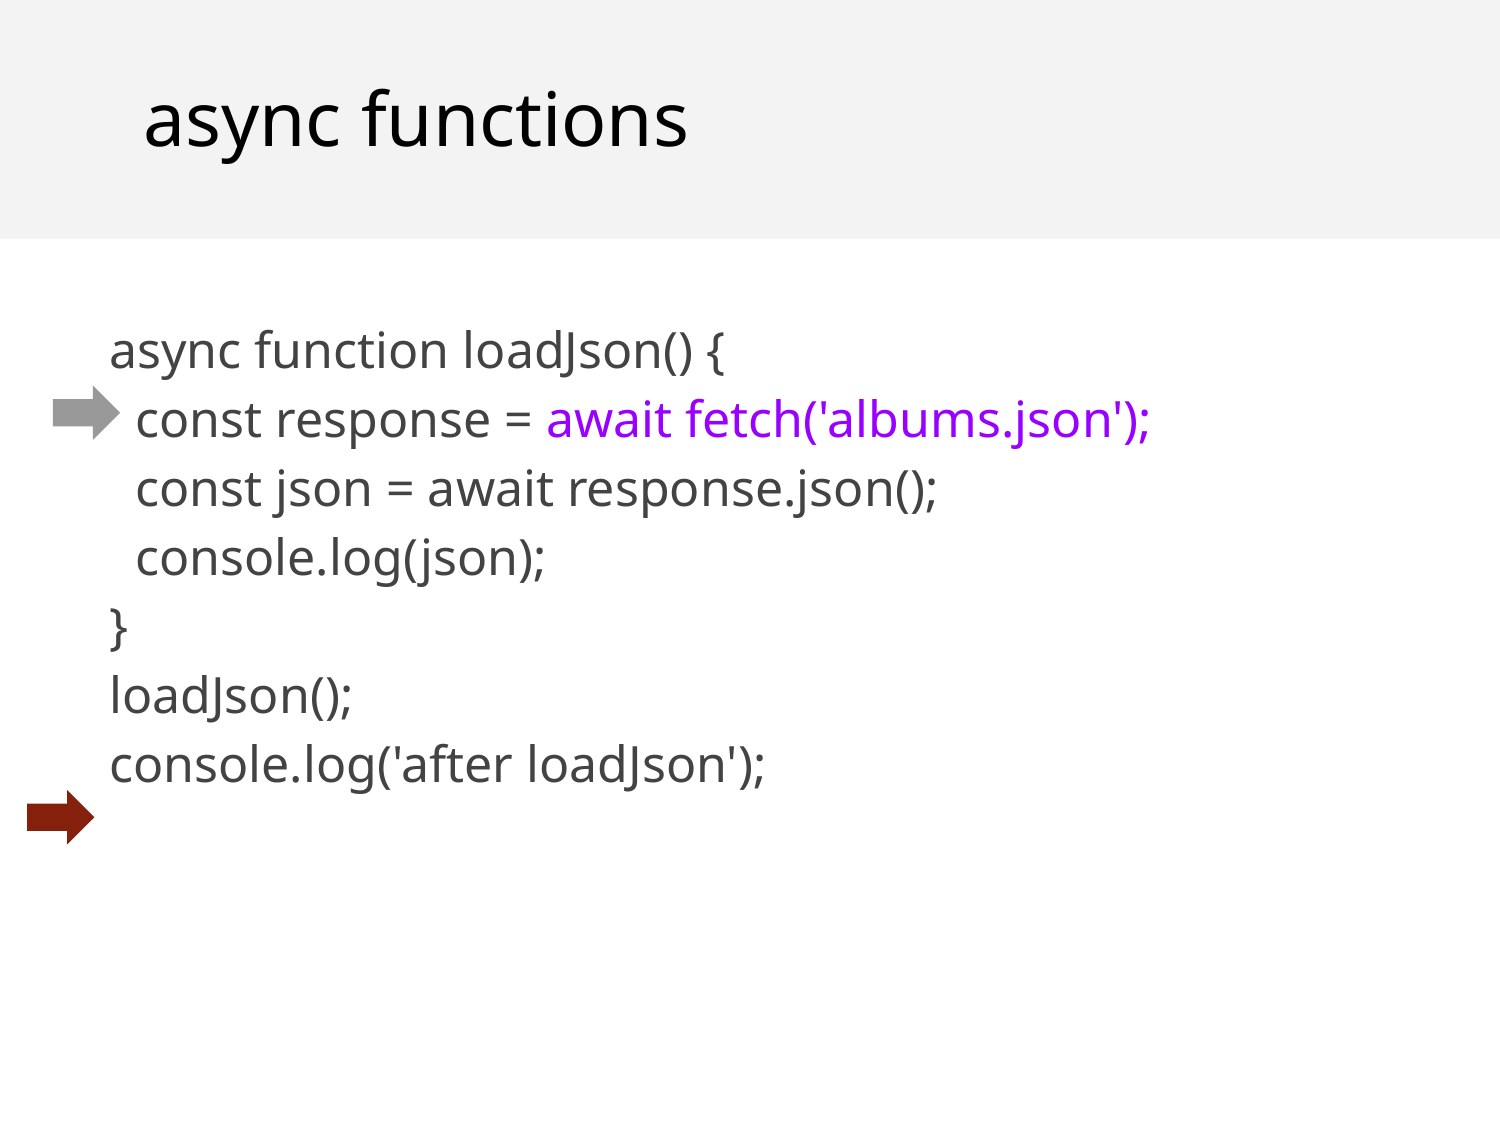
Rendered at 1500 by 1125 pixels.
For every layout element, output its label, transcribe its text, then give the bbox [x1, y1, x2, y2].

text_box [27, 790, 95, 845]
text_box [52, 385, 121, 440]
text_box async functions [128, 56, 1372, 183]
text_box async function loadJson() { const response = await fetch('albums.json'); const json = await response.json(); console.log(json); } loadJson(); console.log('after loadJson'); [94, 294, 1410, 743]
